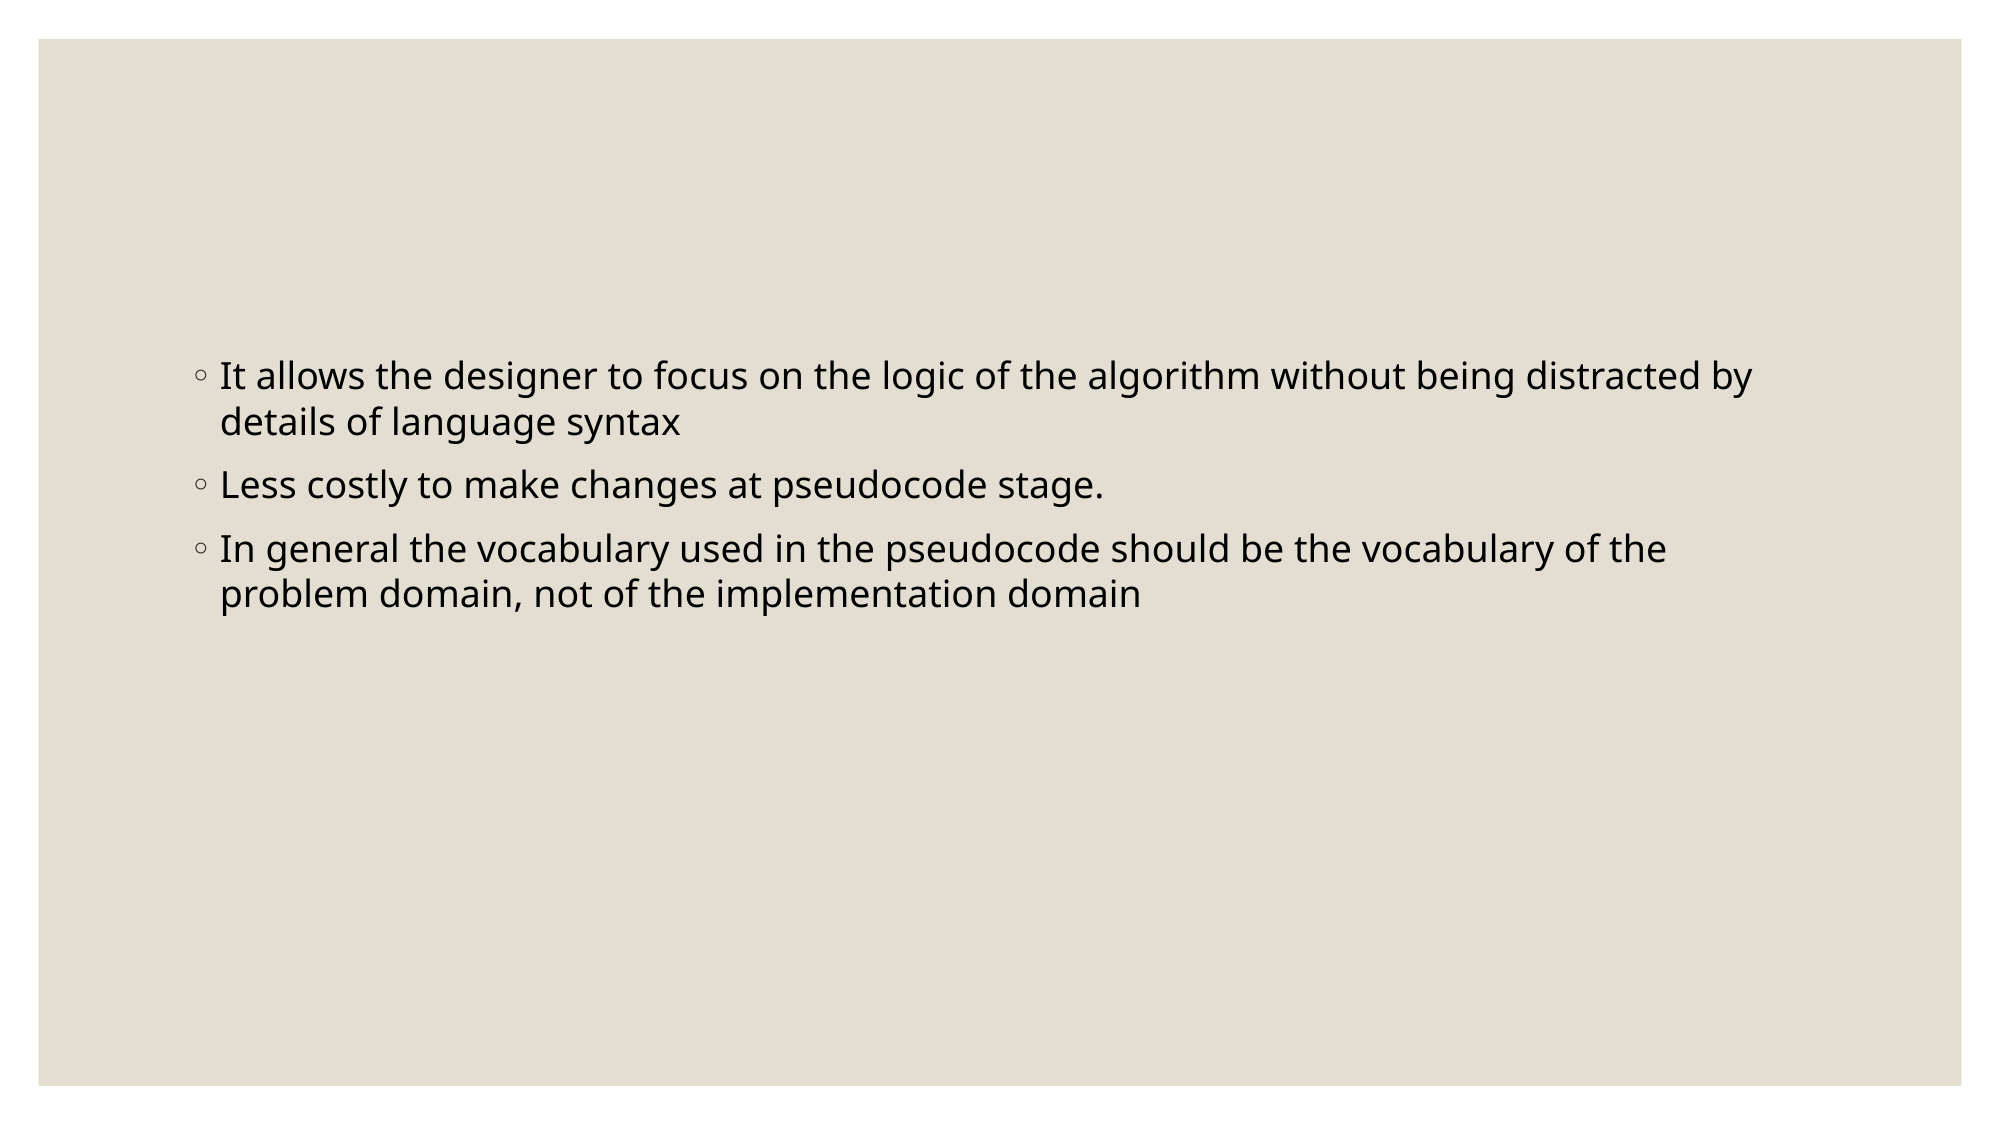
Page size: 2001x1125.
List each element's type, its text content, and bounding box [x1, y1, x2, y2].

list It allows the designer to focus on the logic of the algorithm without being distracted by details of language syntax Less costly to make changes at pseudocode stage. In general the vocabulary used in the pseudocode should be the vocabulary of the problem domain, not of the implementation domain [174, 345, 1825, 990]
